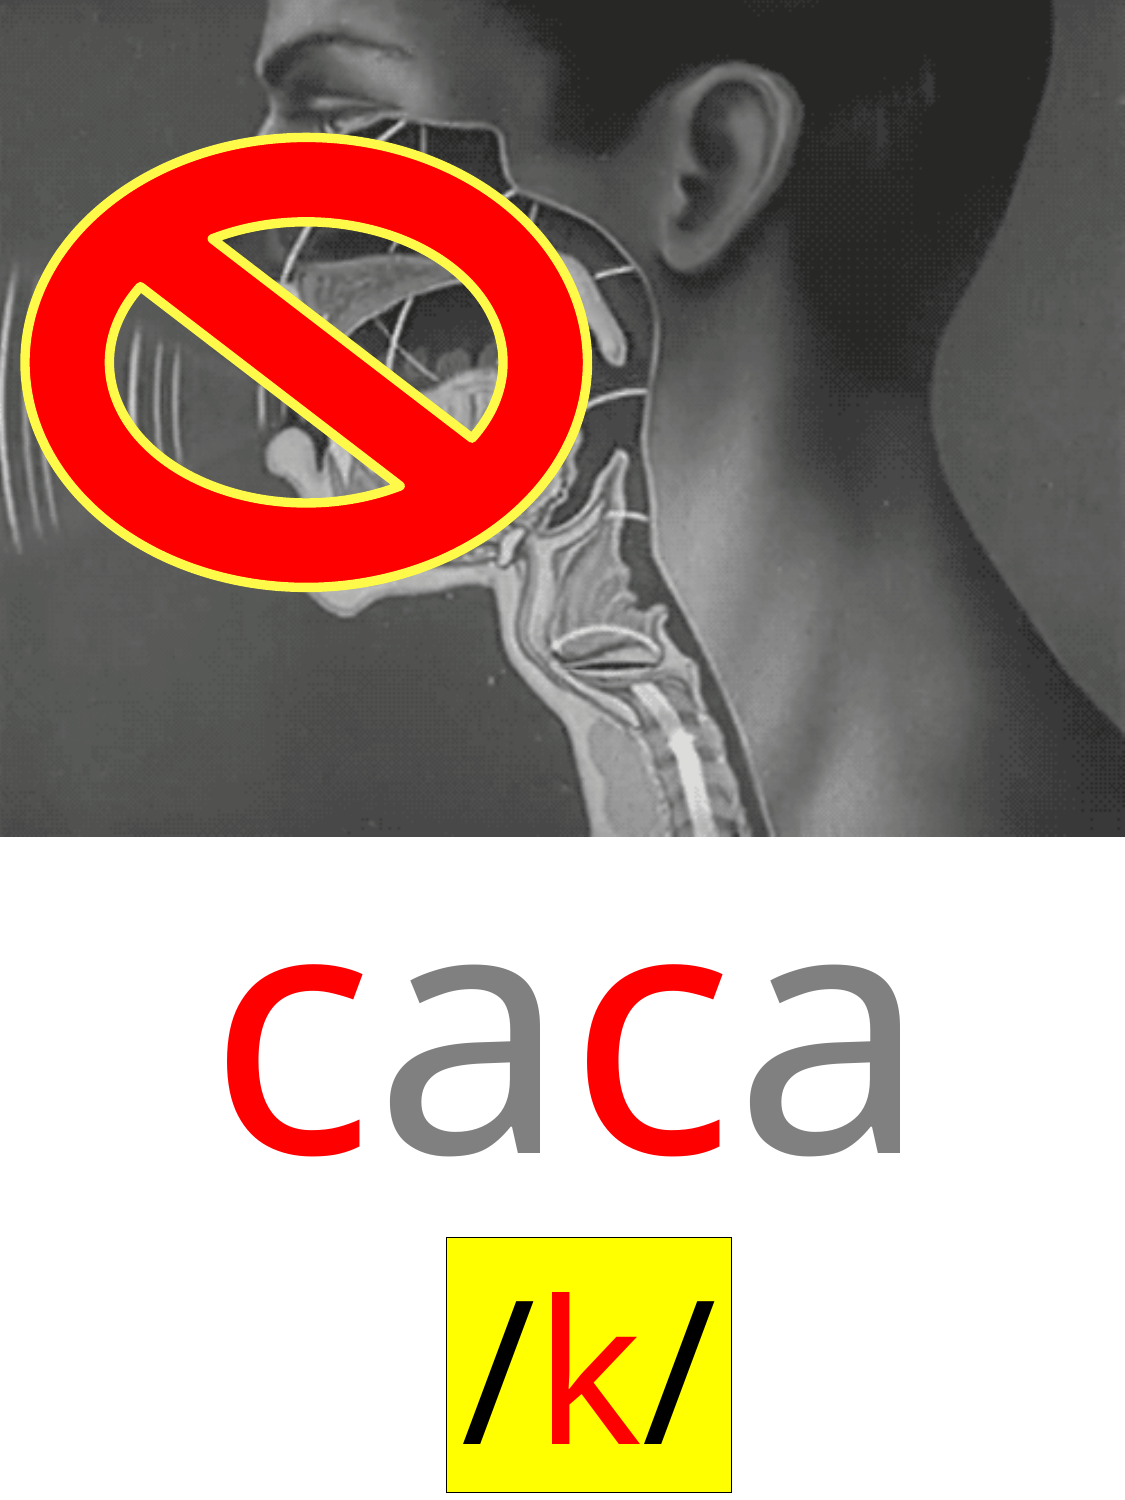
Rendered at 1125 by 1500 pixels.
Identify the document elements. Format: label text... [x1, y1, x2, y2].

text_box caca [193, 846, 944, 1230]
picture [0, 0, 1125, 838]
text_box /k/ [446, 1237, 732, 1493]
